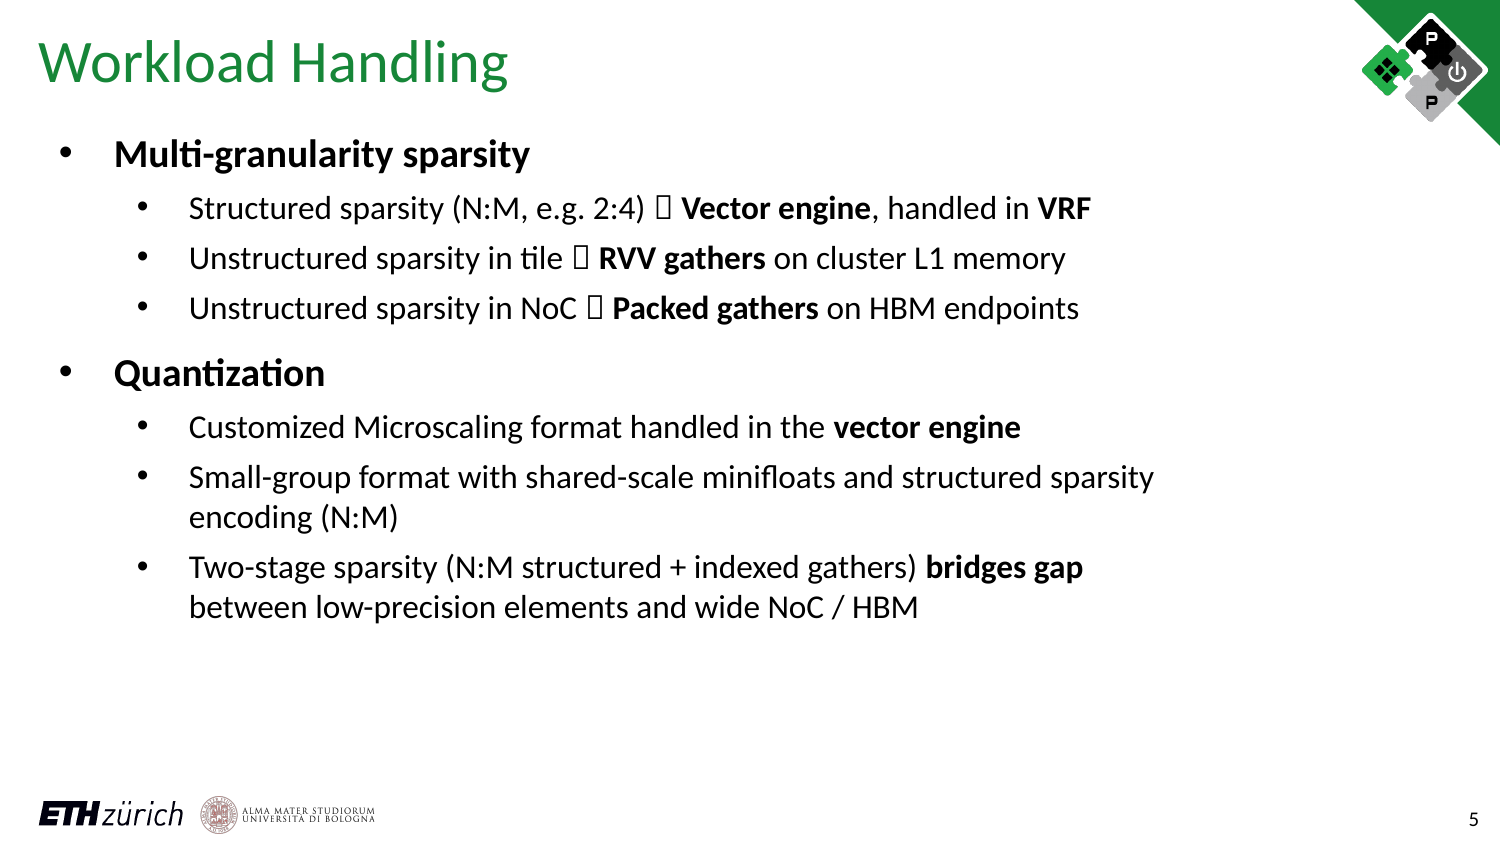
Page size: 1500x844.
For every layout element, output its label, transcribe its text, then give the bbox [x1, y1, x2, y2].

list Multi-granularity sparsity Structured sparsity (N:M, e.g. 2:4)  Vector engine, handled in VRF Unstructured sparsity in tile  RVV gathers on cluster L1 memory Unstructured sparsity in NoC  Packed gathers on HBM endpoints Quantization Customized Microscaling format handled in the vector engine Small-group format with shared-scale minifloats and structured sparsity encoding (N:M) Two-stage sparsity (N:M structured + indexed gathers) bridges gap between low-precision elements and wide NoC / HBM [38, 121, 1187, 787]
title Workload Handling [38, 22, 1352, 103]
picture [38, 801, 183, 826]
picture [199, 796, 239, 835]
picture [242, 805, 375, 822]
slide_number 5 [1420, 799, 1491, 837]
picture [1361, 18, 1483, 122]
